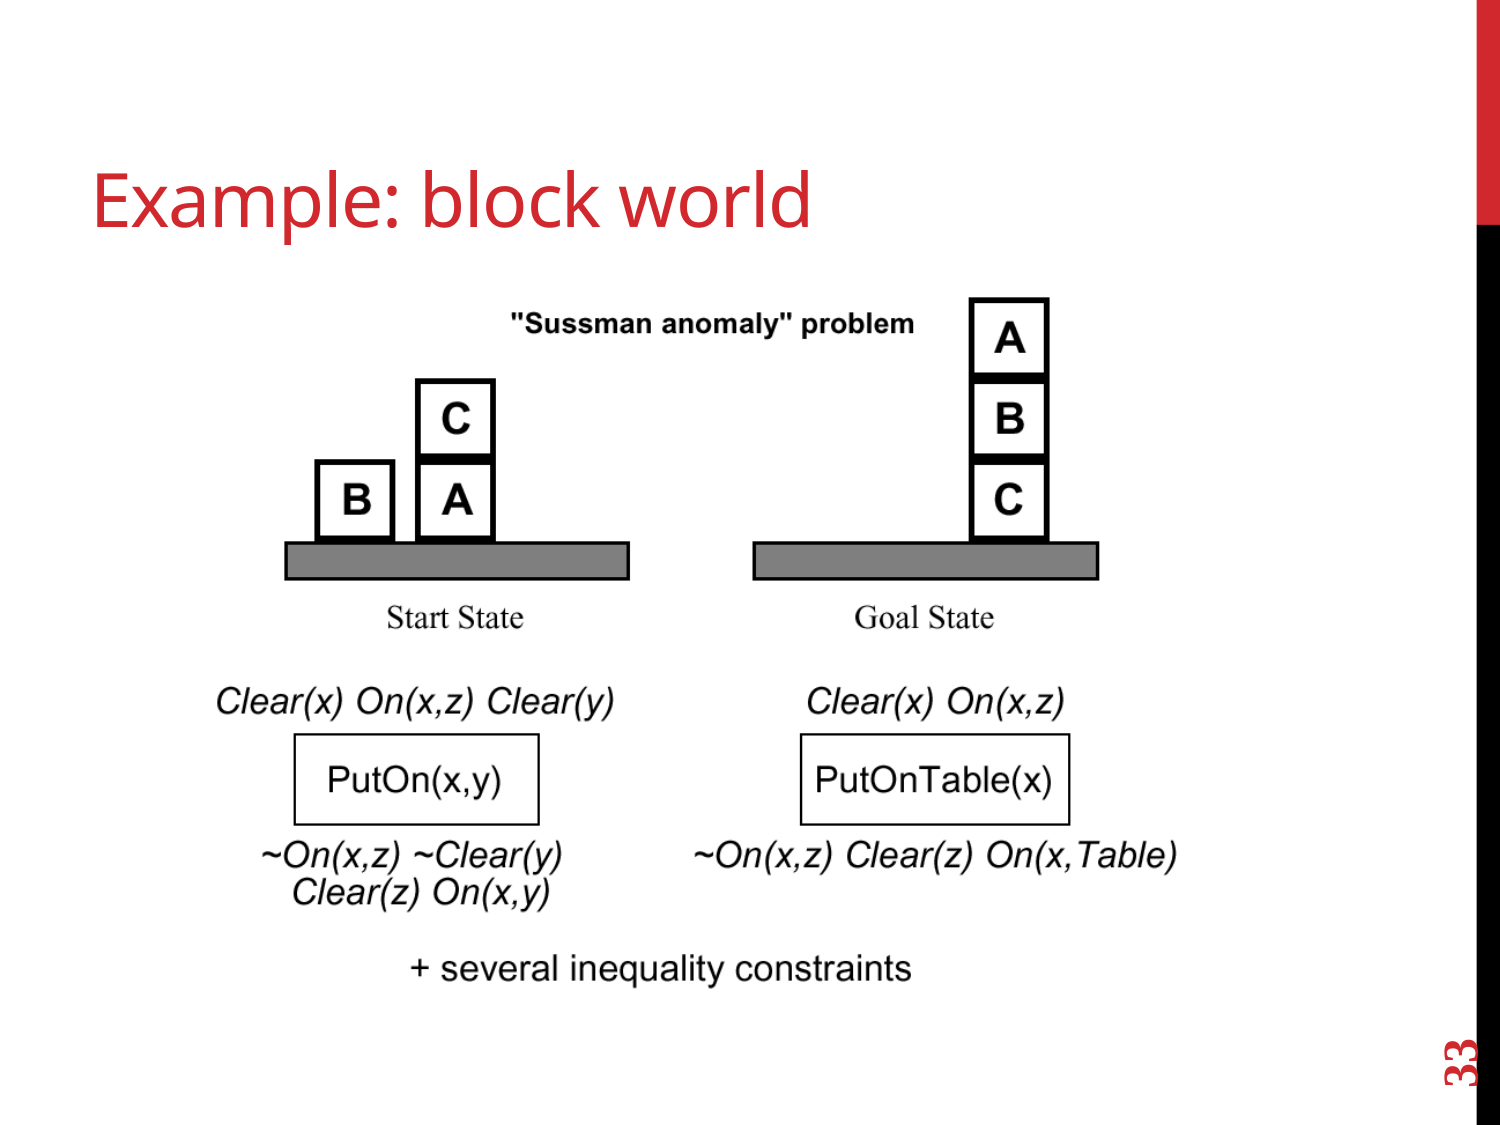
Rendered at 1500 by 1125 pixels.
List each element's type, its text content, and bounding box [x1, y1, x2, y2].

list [206, 286, 1194, 1006]
title Example: block world [75, 25, 1025, 250]
slide_number 33 [1427, 887, 1488, 1104]
